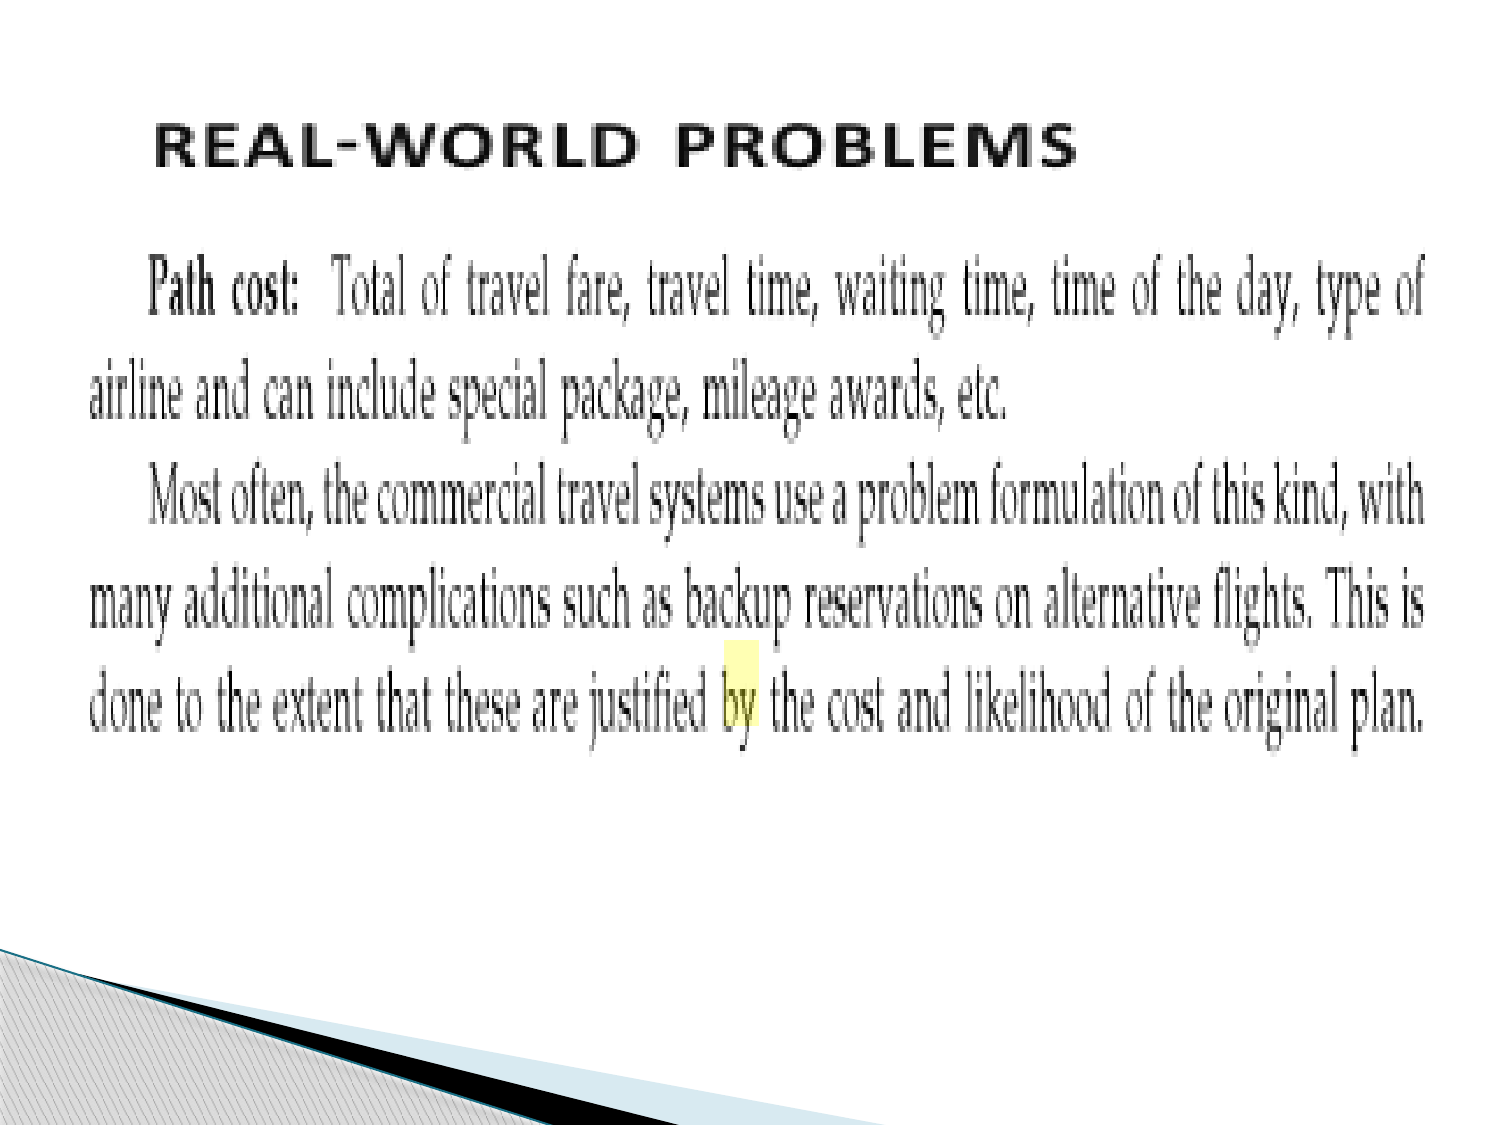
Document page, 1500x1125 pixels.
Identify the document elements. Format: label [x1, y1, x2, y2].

list [37, 162, 1500, 826]
picture [112, 87, 1151, 188]
